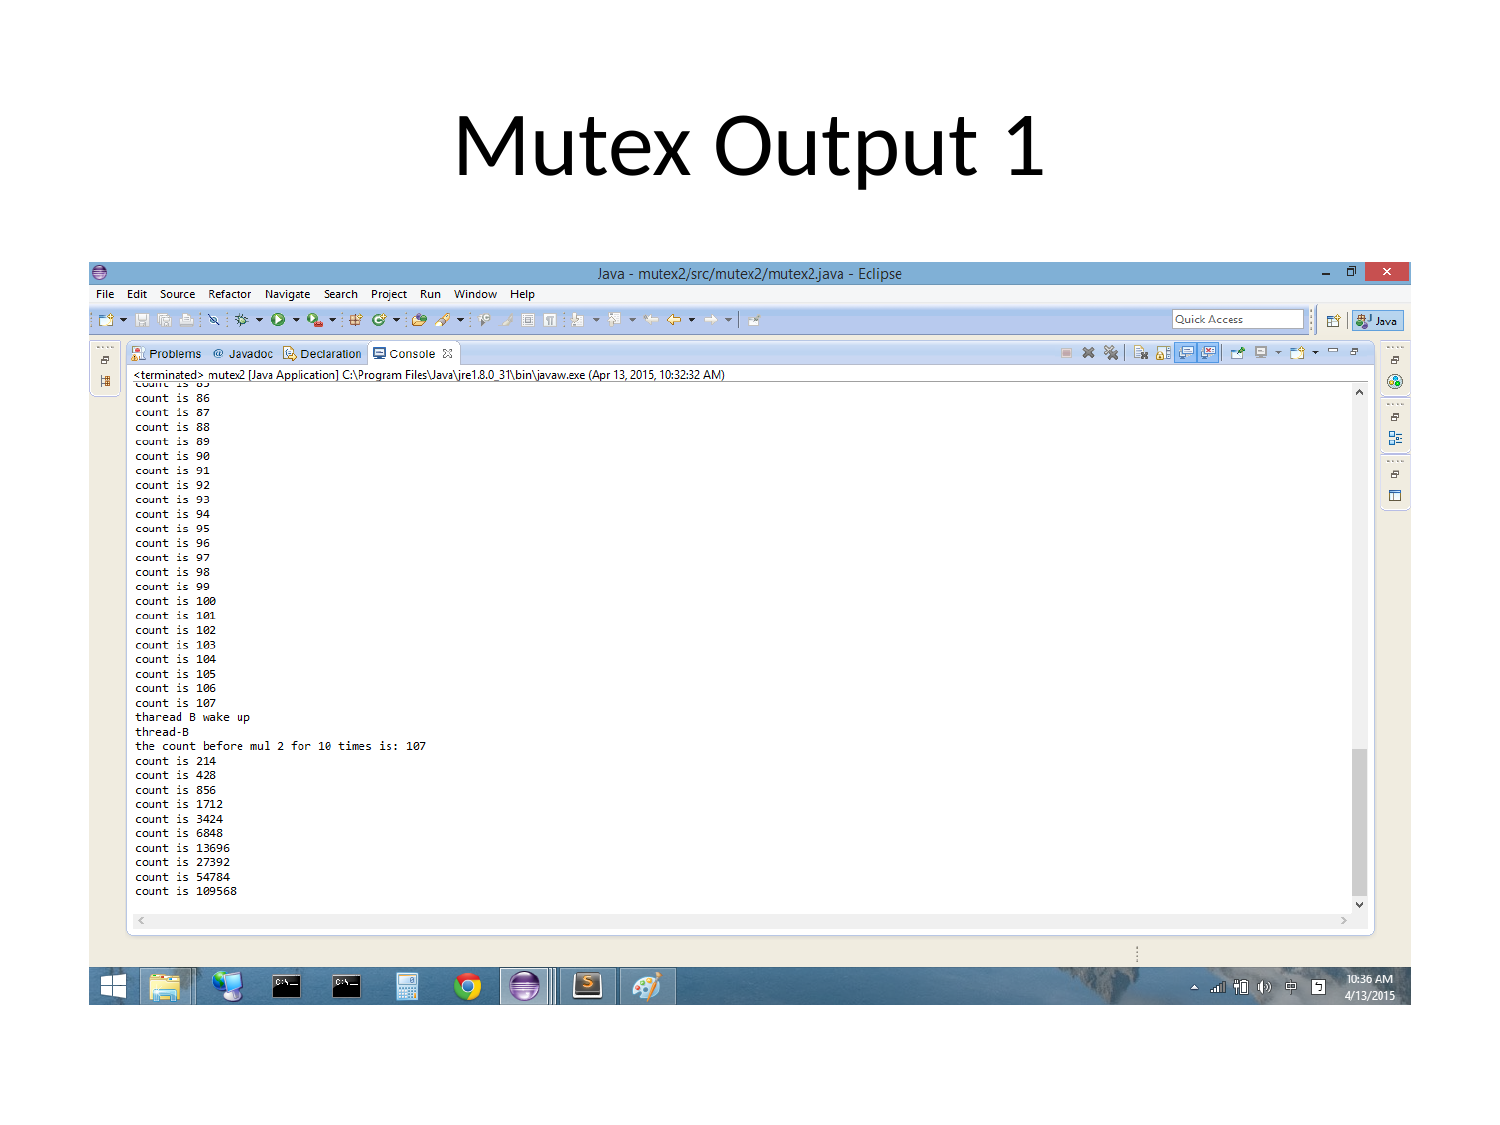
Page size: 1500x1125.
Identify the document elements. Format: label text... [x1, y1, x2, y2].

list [89, 262, 1411, 1006]
title Mutex Output 1 [75, 45, 1425, 233]
